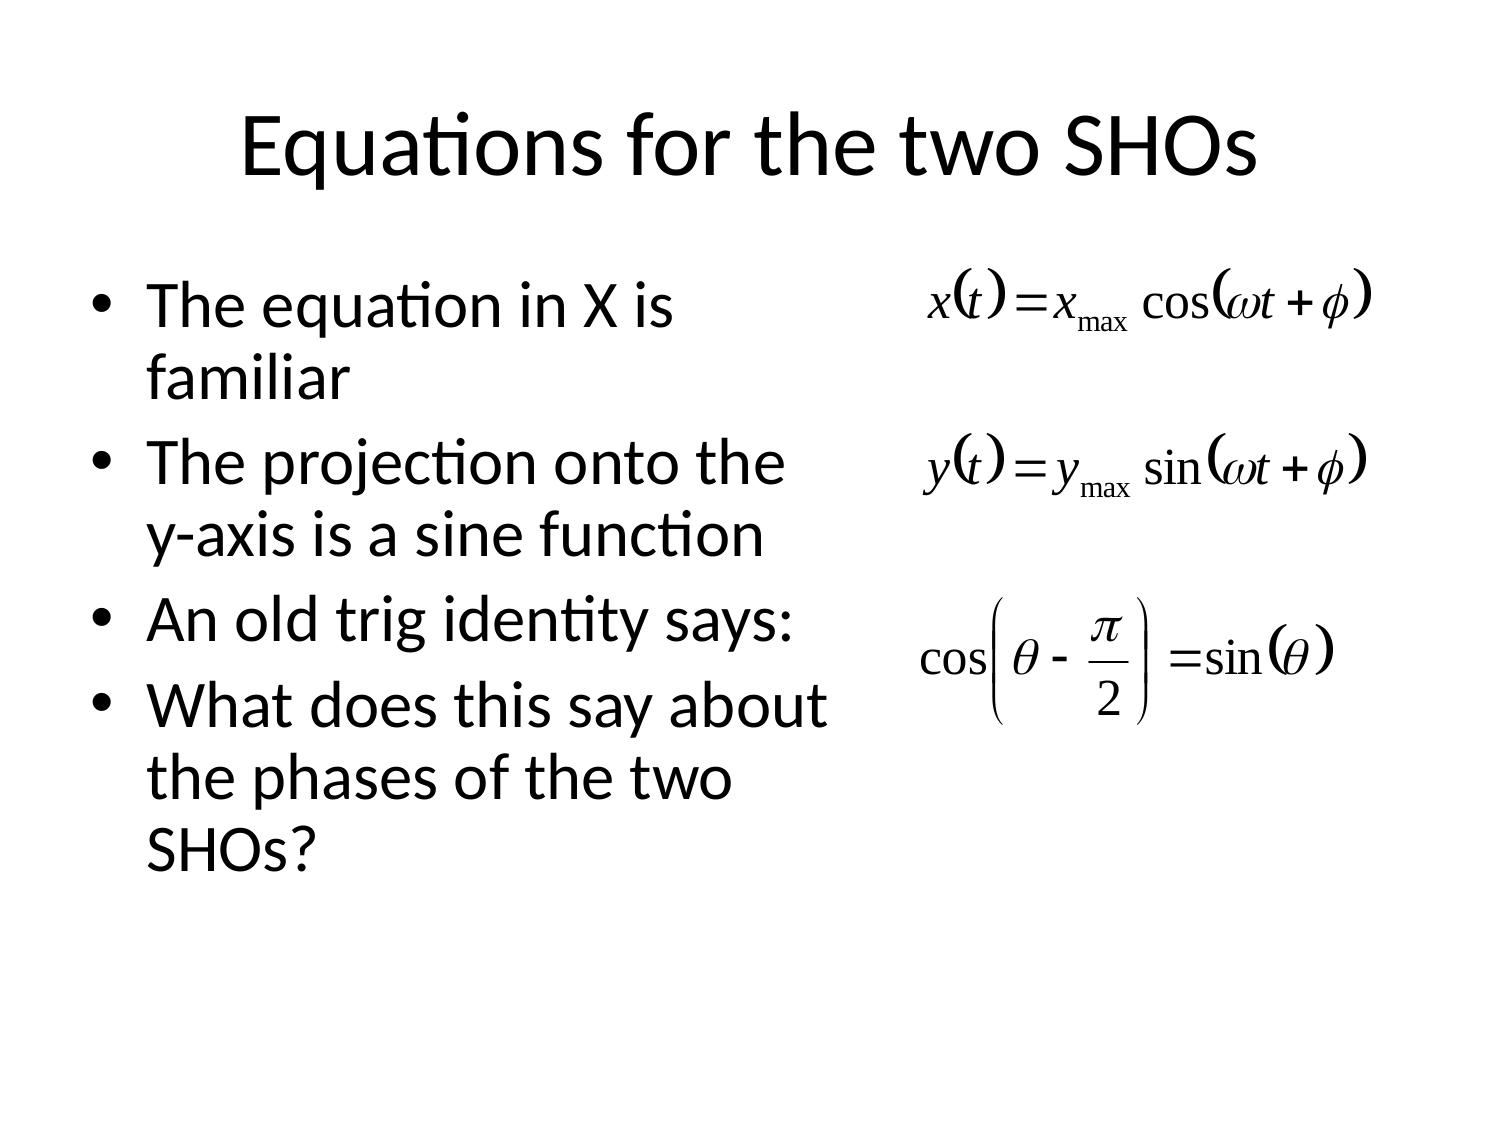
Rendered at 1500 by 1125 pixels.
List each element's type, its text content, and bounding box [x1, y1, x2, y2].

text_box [914, 431, 1372, 511]
list The equation in X is familiar The projection onto the y-axis is a sine function An old trig identity says: What does this say about the phases of the two SHOs? [75, 262, 863, 1005]
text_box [917, 266, 1376, 345]
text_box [911, 587, 1336, 736]
title Equations for the two SHOs [75, 45, 1425, 233]
